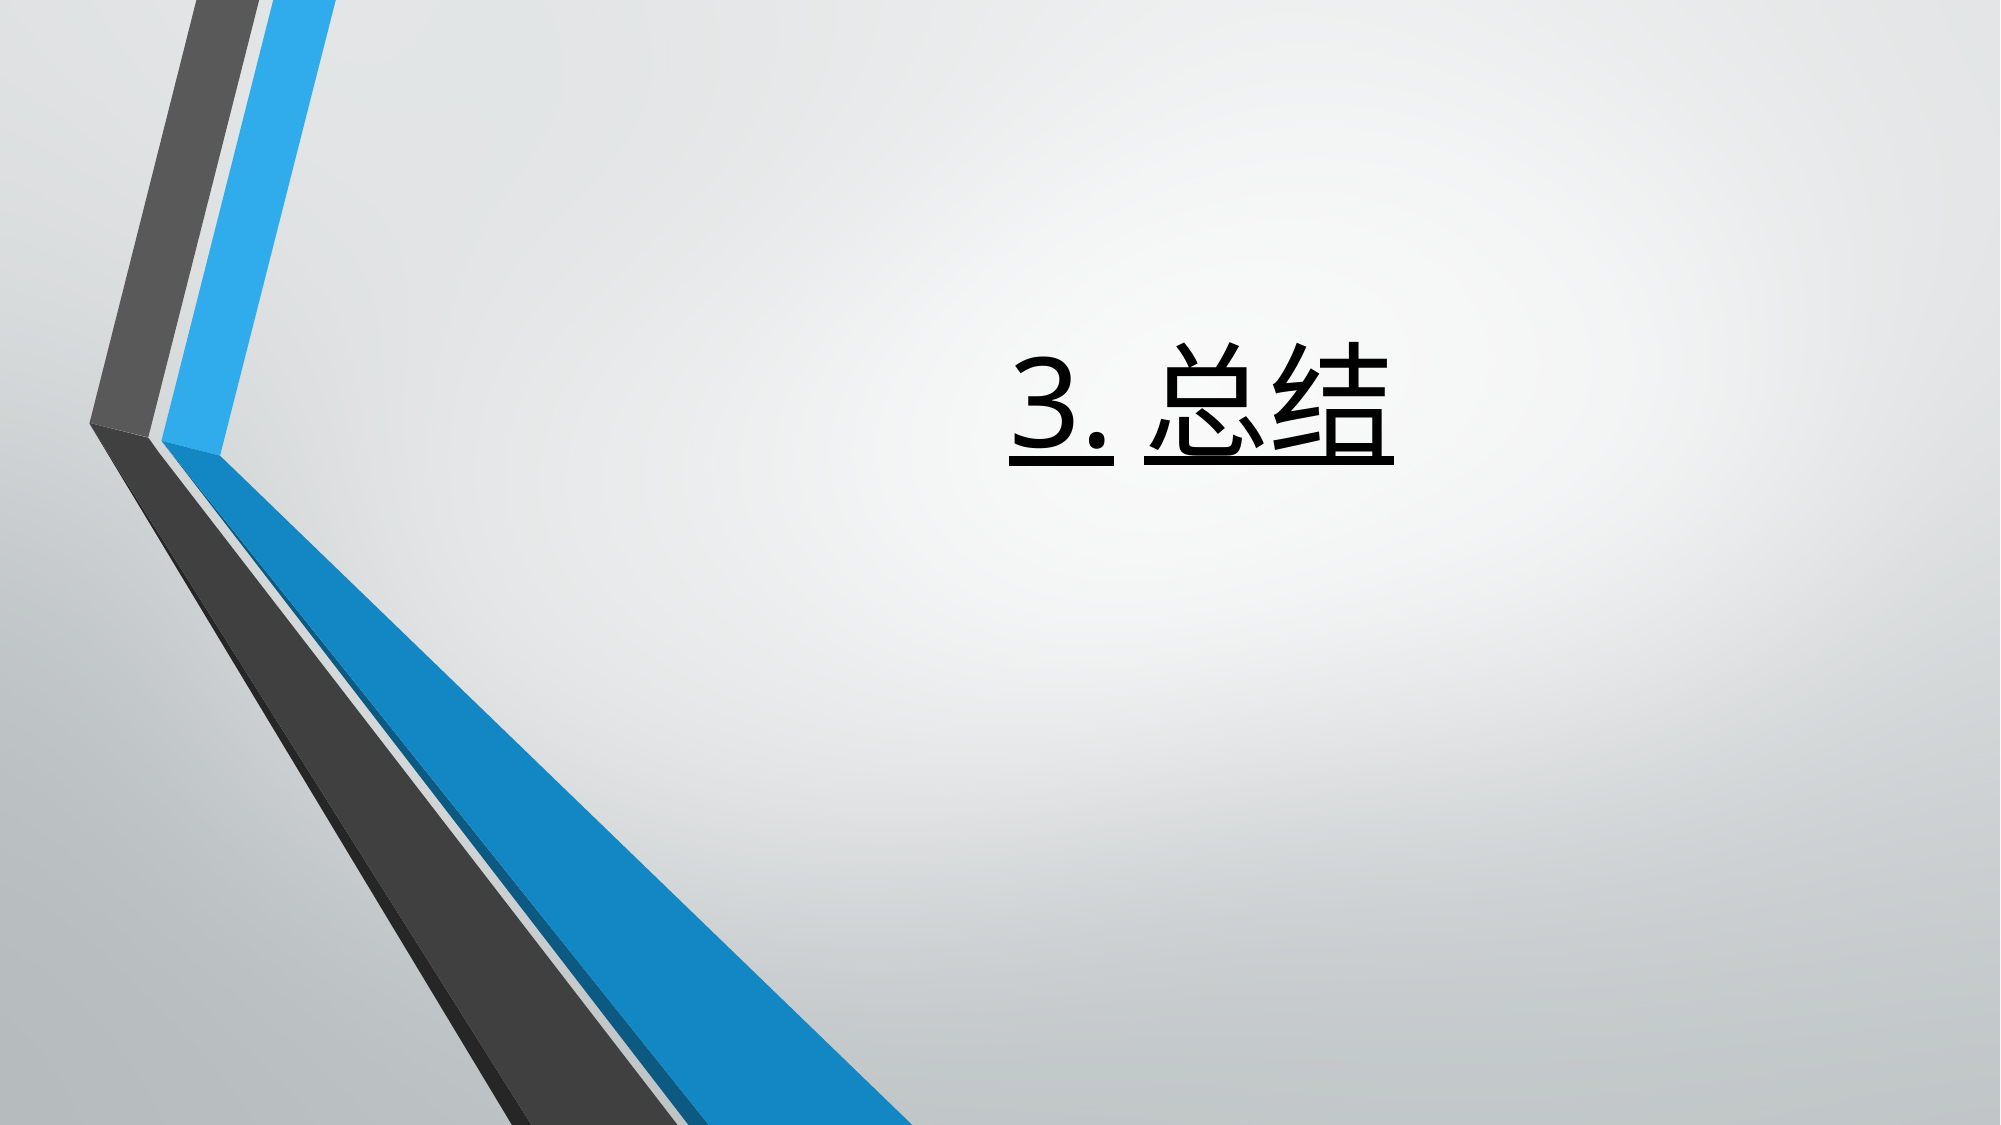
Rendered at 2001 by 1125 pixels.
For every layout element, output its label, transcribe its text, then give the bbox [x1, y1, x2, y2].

title 3.总结 [498, 200, 1906, 630]
